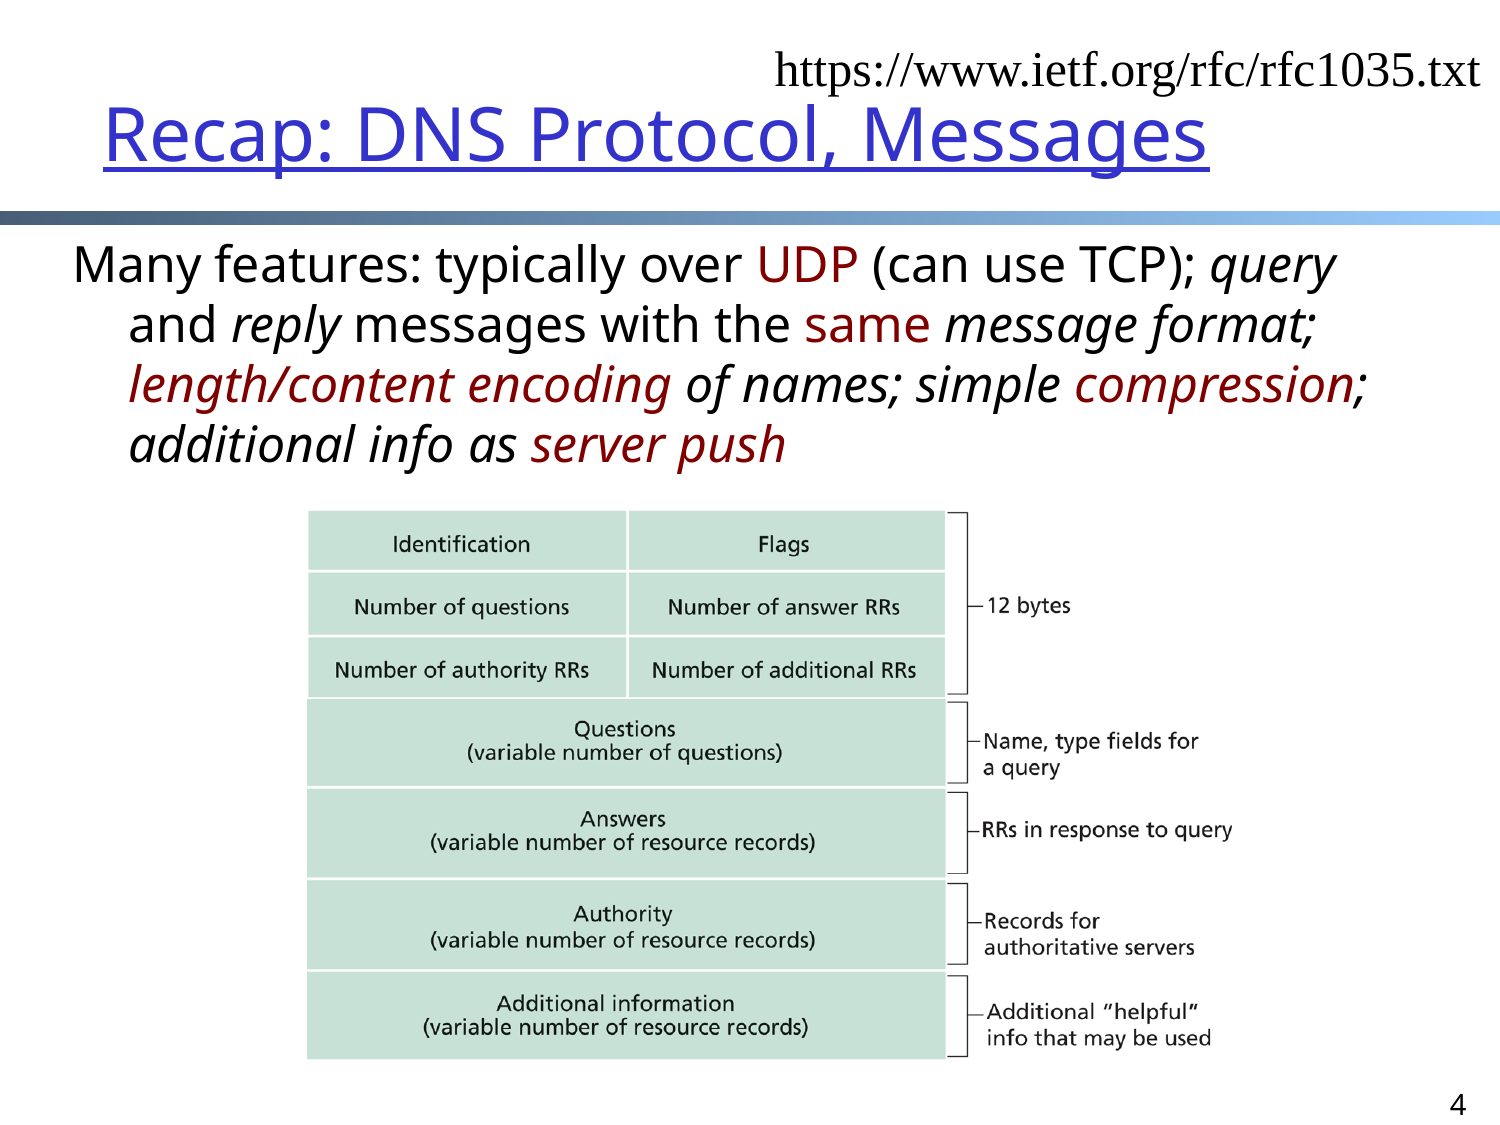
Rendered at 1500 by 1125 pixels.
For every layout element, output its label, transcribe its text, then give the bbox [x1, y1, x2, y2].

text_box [1424, 212, 1428, 224]
list Many features: typically over UDP (can use TCP); query and reply messages with the same message format; length/content encoding of names; simple compression; additional info as server push [57, 225, 1445, 467]
title Recap: DNS Protocol, Messages [87, 37, 1363, 225]
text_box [307, 510, 1232, 1062]
text_box https://www.ietf.org/rfc/rfc1035.txt [759, 28, 1497, 104]
slide_number 4 [1406, 1078, 1482, 1125]
